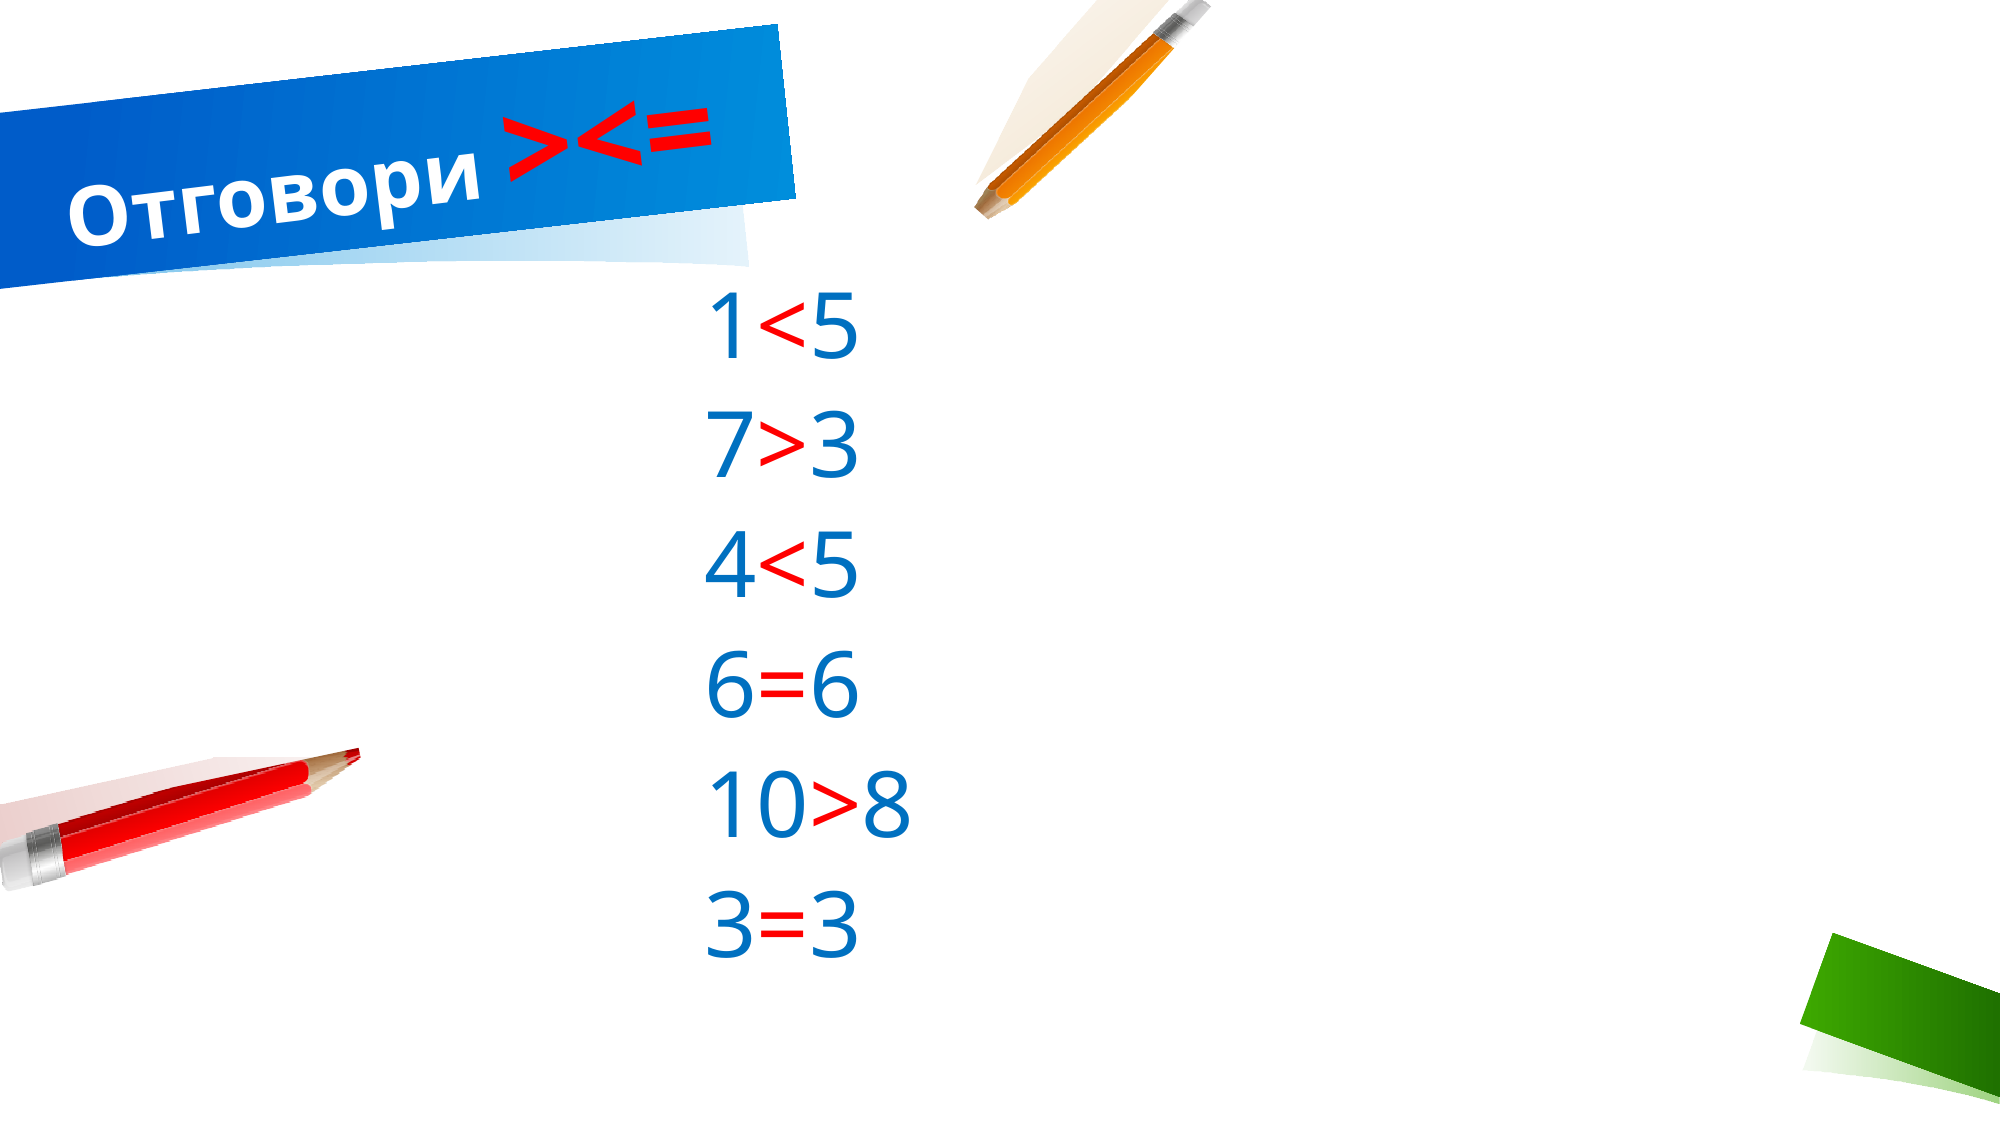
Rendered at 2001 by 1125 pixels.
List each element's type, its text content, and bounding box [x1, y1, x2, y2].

list 1<5 7>3 4<5 6=6 10>8 3=3 [689, 271, 1200, 1033]
title Отговори ><= [36, 15, 779, 319]
picture [0, 747, 373, 894]
picture [956, 0, 1217, 237]
